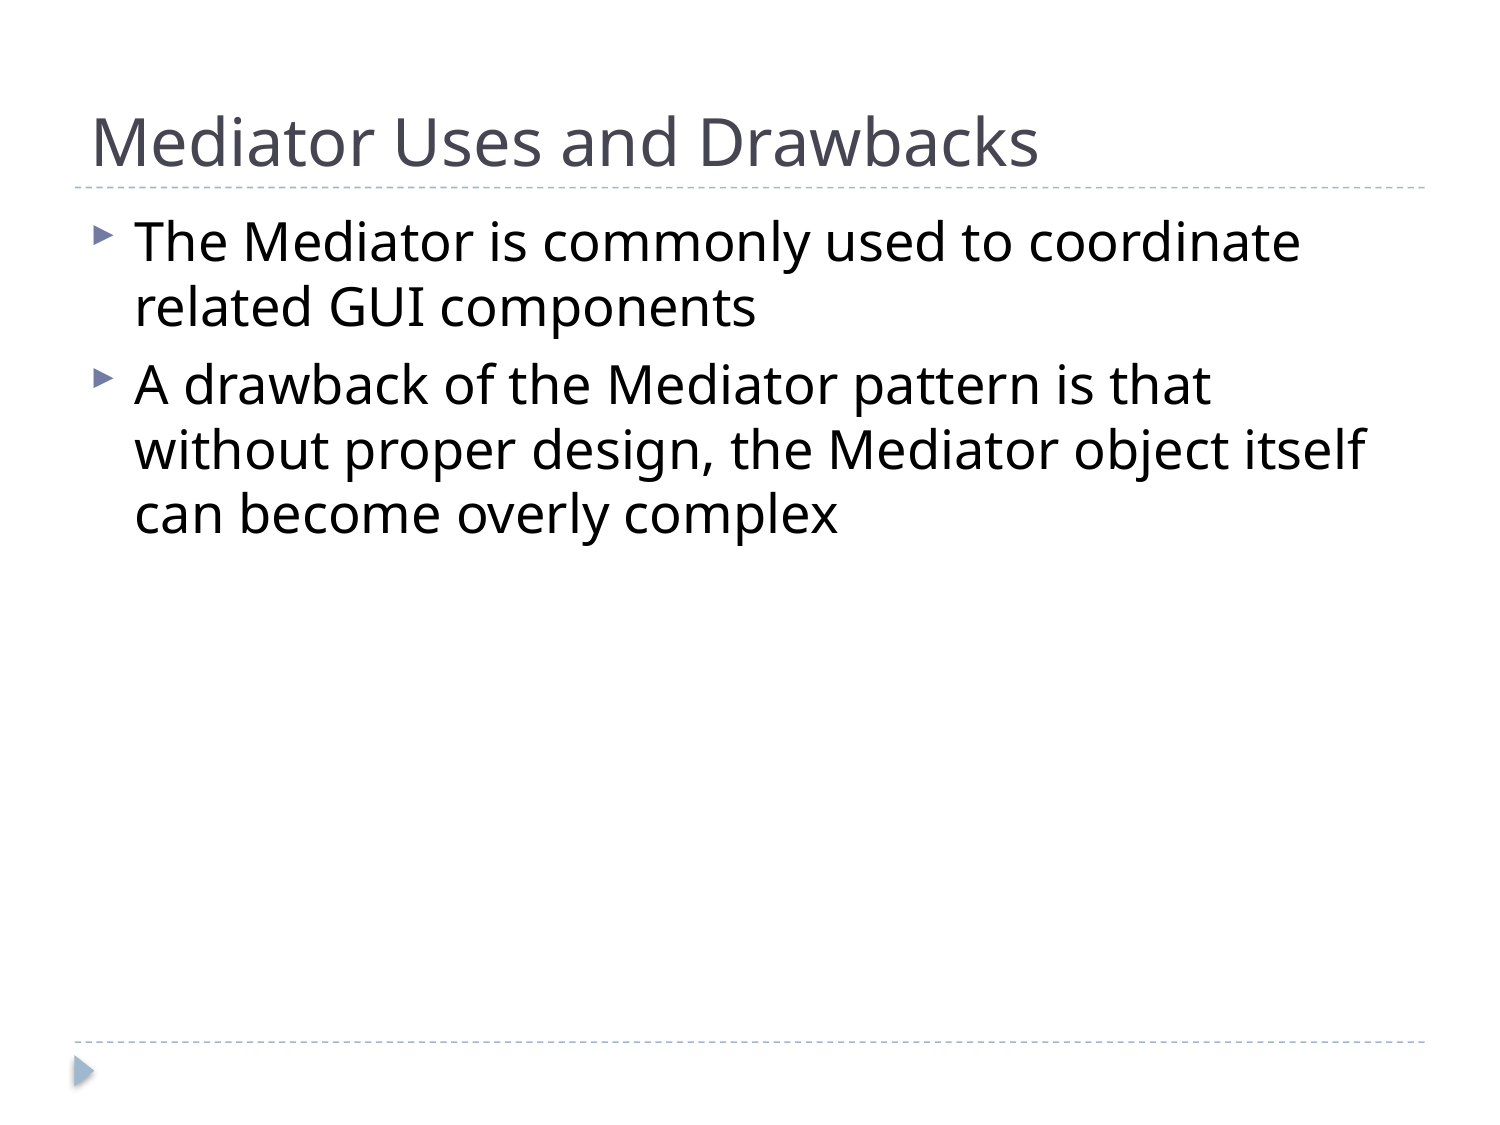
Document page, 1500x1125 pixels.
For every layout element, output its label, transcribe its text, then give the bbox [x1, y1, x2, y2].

title Mediator Uses and Drawbacks [74, 24, 1426, 188]
list The Mediator is commonly used to coordinate related GUI components A drawback of the Mediator pattern is that without proper design, the Mediator object itself can become overly complex [74, 199, 1426, 1006]
